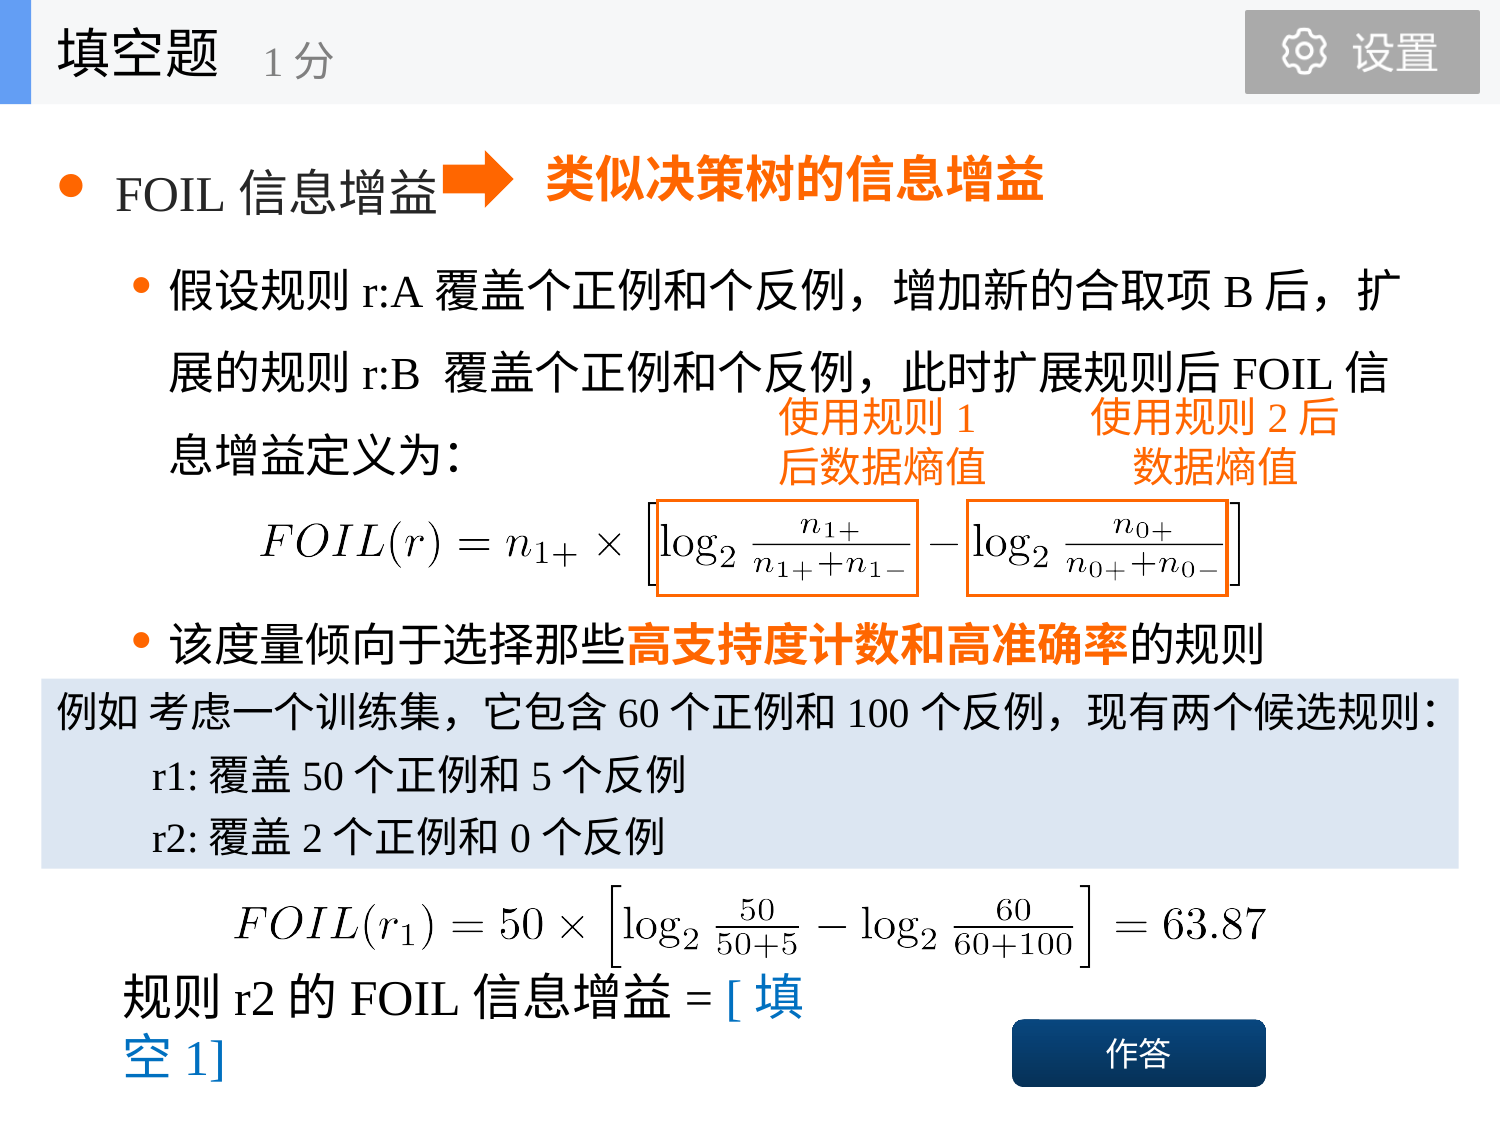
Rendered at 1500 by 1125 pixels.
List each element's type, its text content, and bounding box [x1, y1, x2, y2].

text_box 例如 考虑一个训练集，它包含60个正例和100个反例，现有两个候选规则： r1:覆盖50个正例和5个反例 r2:覆盖2个正例和0个反例 [41, 678, 1459, 869]
text_box 类似决策树的信息增益 [530, 140, 1071, 215]
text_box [0, 0, 1500, 105]
picture [260, 502, 1240, 586]
text_box 使用规则1后数据熵值 [752, 383, 1013, 499]
text_box 使用规则2后数据熵值 [1068, 383, 1363, 499]
picture [234, 884, 1266, 969]
text_box [442, 150, 514, 208]
text_box 作答 [1012, 1019, 1266, 1088]
picture [1245, 10, 1480, 94]
text_box 规则r2的FOIL信息增益= [填空1] [107, 991, 868, 1059]
